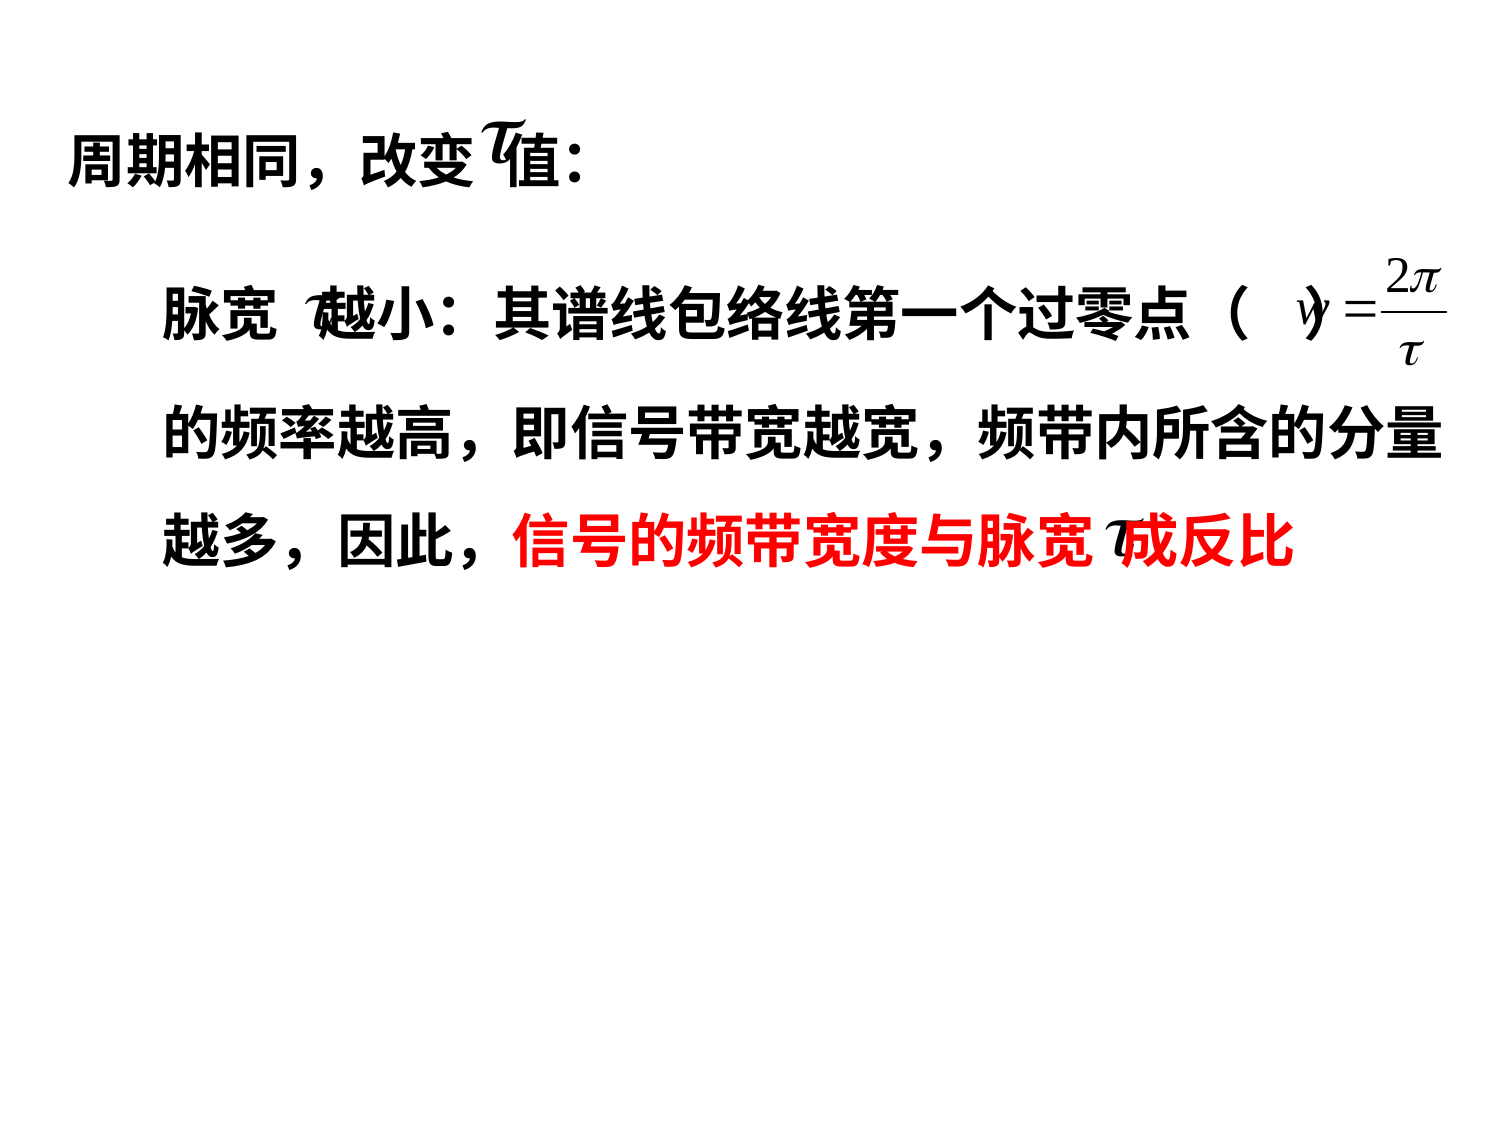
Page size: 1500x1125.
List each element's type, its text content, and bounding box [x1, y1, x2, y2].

text_box 的频率越高，即信号带宽越宽，频带内所含的分量越多，因此，信号的频带宽度与脉宽 成反比 [147, 349, 1500, 582]
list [296, 278, 361, 349]
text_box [1096, 503, 1164, 577]
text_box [52, 77, 1188, 203]
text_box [1286, 243, 1459, 377]
text_box 脉宽 越小：其谱线包络线第一个过零点（ ） [147, 231, 1500, 349]
